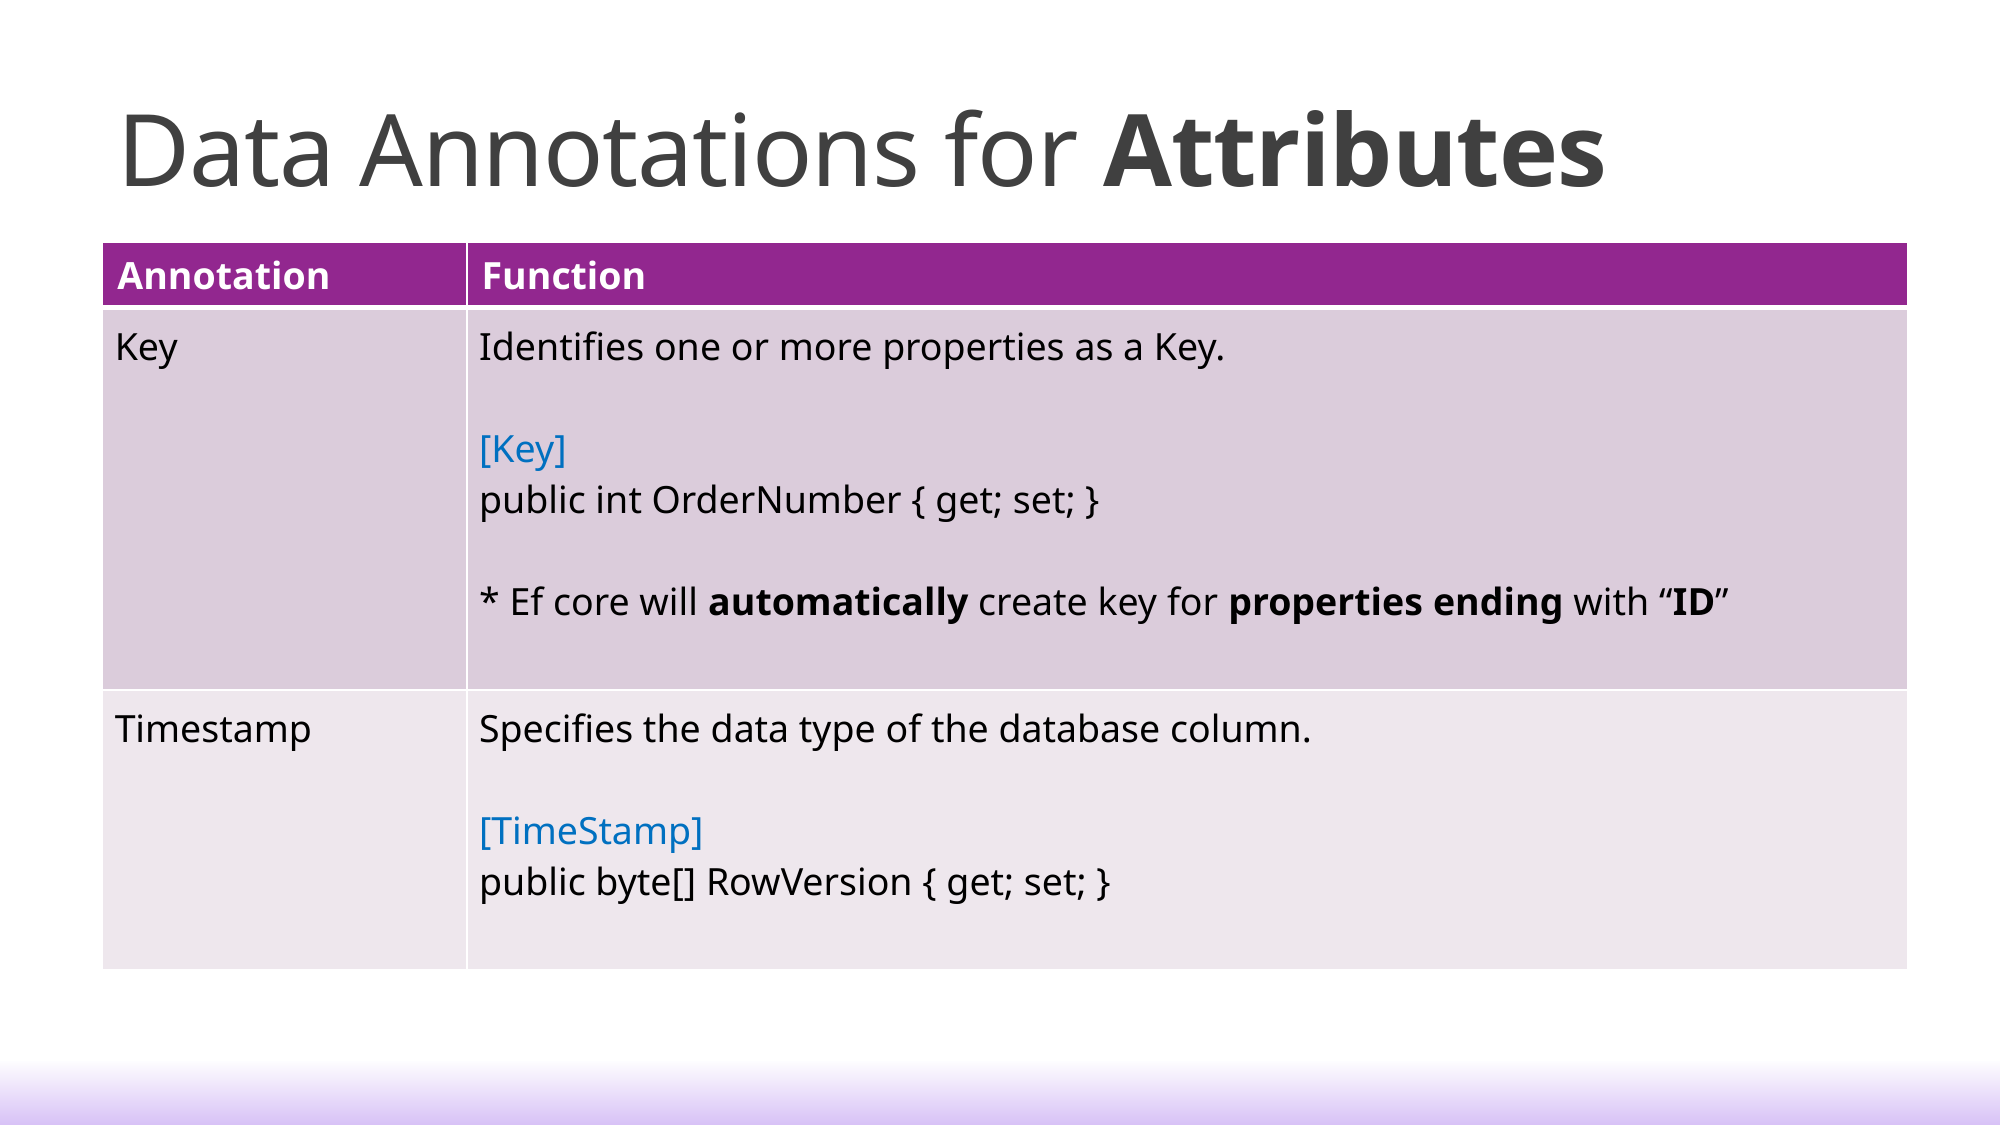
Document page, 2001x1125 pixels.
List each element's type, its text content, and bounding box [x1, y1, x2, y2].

table_header Annotation [103, 243, 466, 305]
title Data Annotations for Attributes [102, 76, 1908, 215]
table_cell Timestamp [103, 691, 466, 969]
table_header Function [468, 243, 1907, 305]
table_cell Specifies the data type of the database column. [TimeStamp] public byte[] RowVersion { get; set; } [468, 691, 1907, 969]
table_cell Key [103, 310, 466, 689]
table_cell Identifies one or more properties as a Key. [Key] public int OrderNumber { get; set; } * Ef core will automatically create key for properties ending with “ID” [468, 310, 1907, 689]
